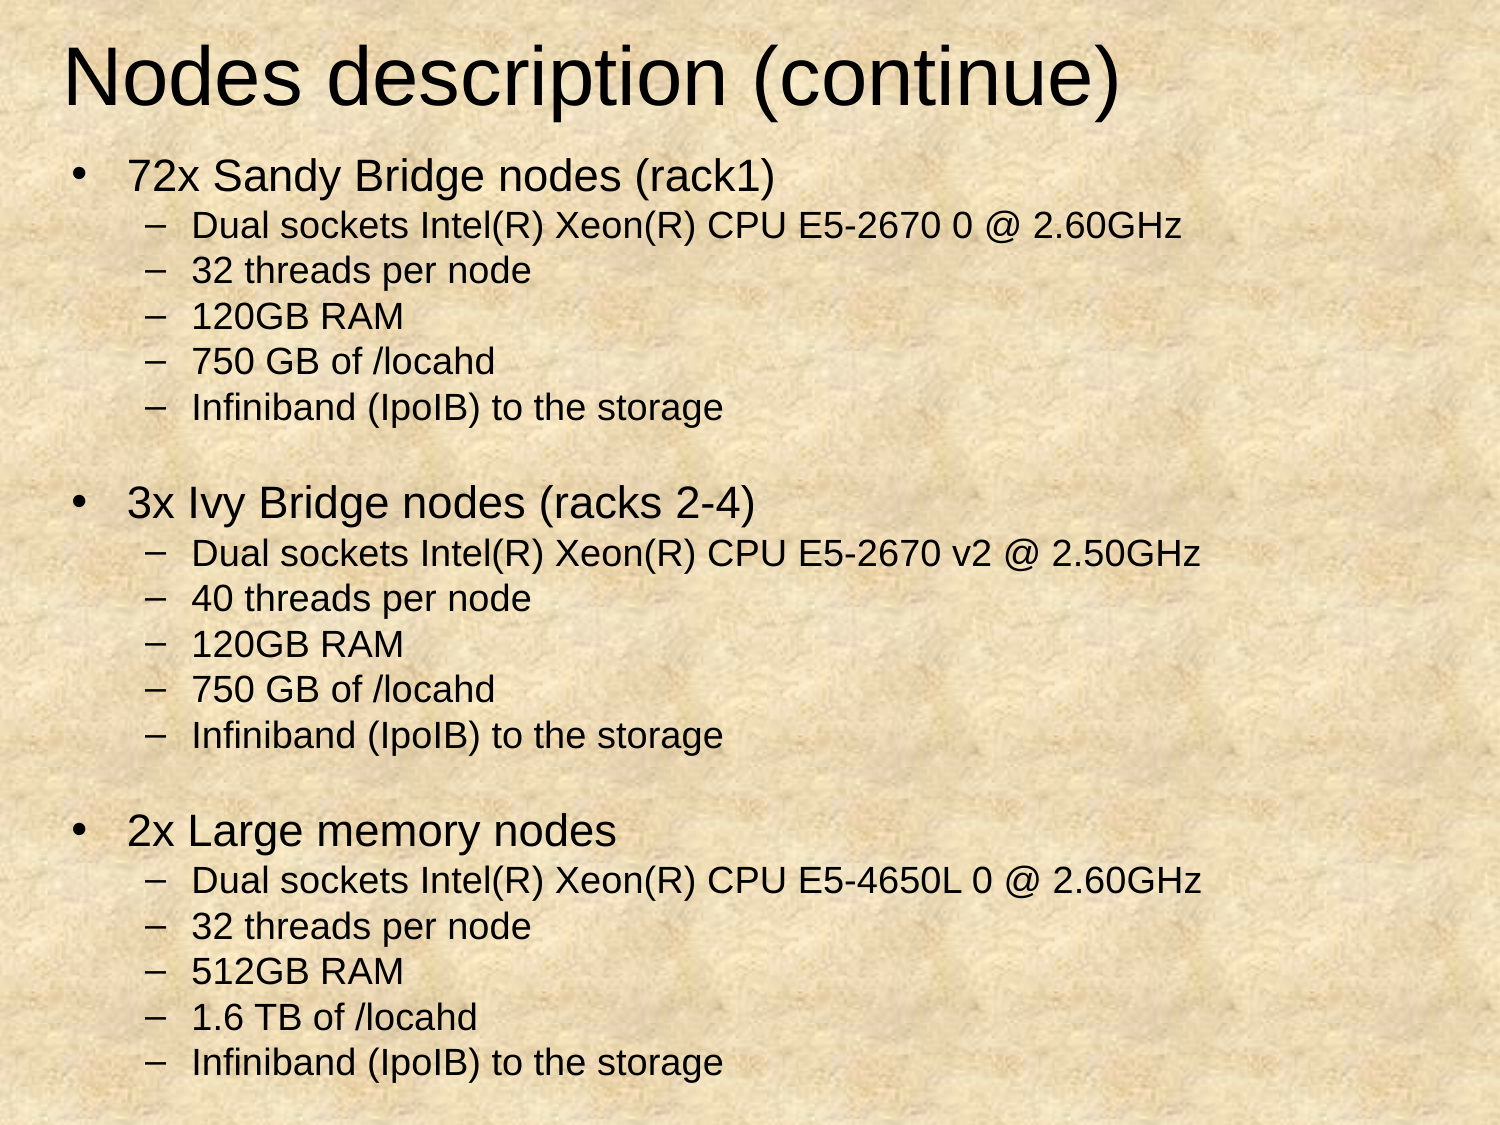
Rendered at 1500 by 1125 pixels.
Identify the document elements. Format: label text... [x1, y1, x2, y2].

text_box 72x Sandy Bridge nodes (rack1) Dual sockets Intel(R) Xeon(R) CPU E5-2670 0 @ 2.60GHz 32 threads per node 120GB RAM 750 GB of /locahd Infiniband (IpoIB) to the storage 3x Ivy Bridge nodes (racks 2-4) Dual sockets Intel(R) Xeon(R) CPU E5-2670 v2 @ 2.50GHz 40 threads per node 120GB RAM 750 GB of /locahd Infiniband (IpoIB) to the storage 2x Large memory nodes Dual sockets Intel(R) Xeon(R) CPU E5-4650L 0 @ 2.60GHz 32 threads per node 512GB RAM 1.6 TB of /locahd Infiniband (IpoIB) to the storage [56, 138, 1425, 1094]
text_box Nodes description (continue) [47, 9, 1448, 135]
picture [0, 0, 1500, 1125]
